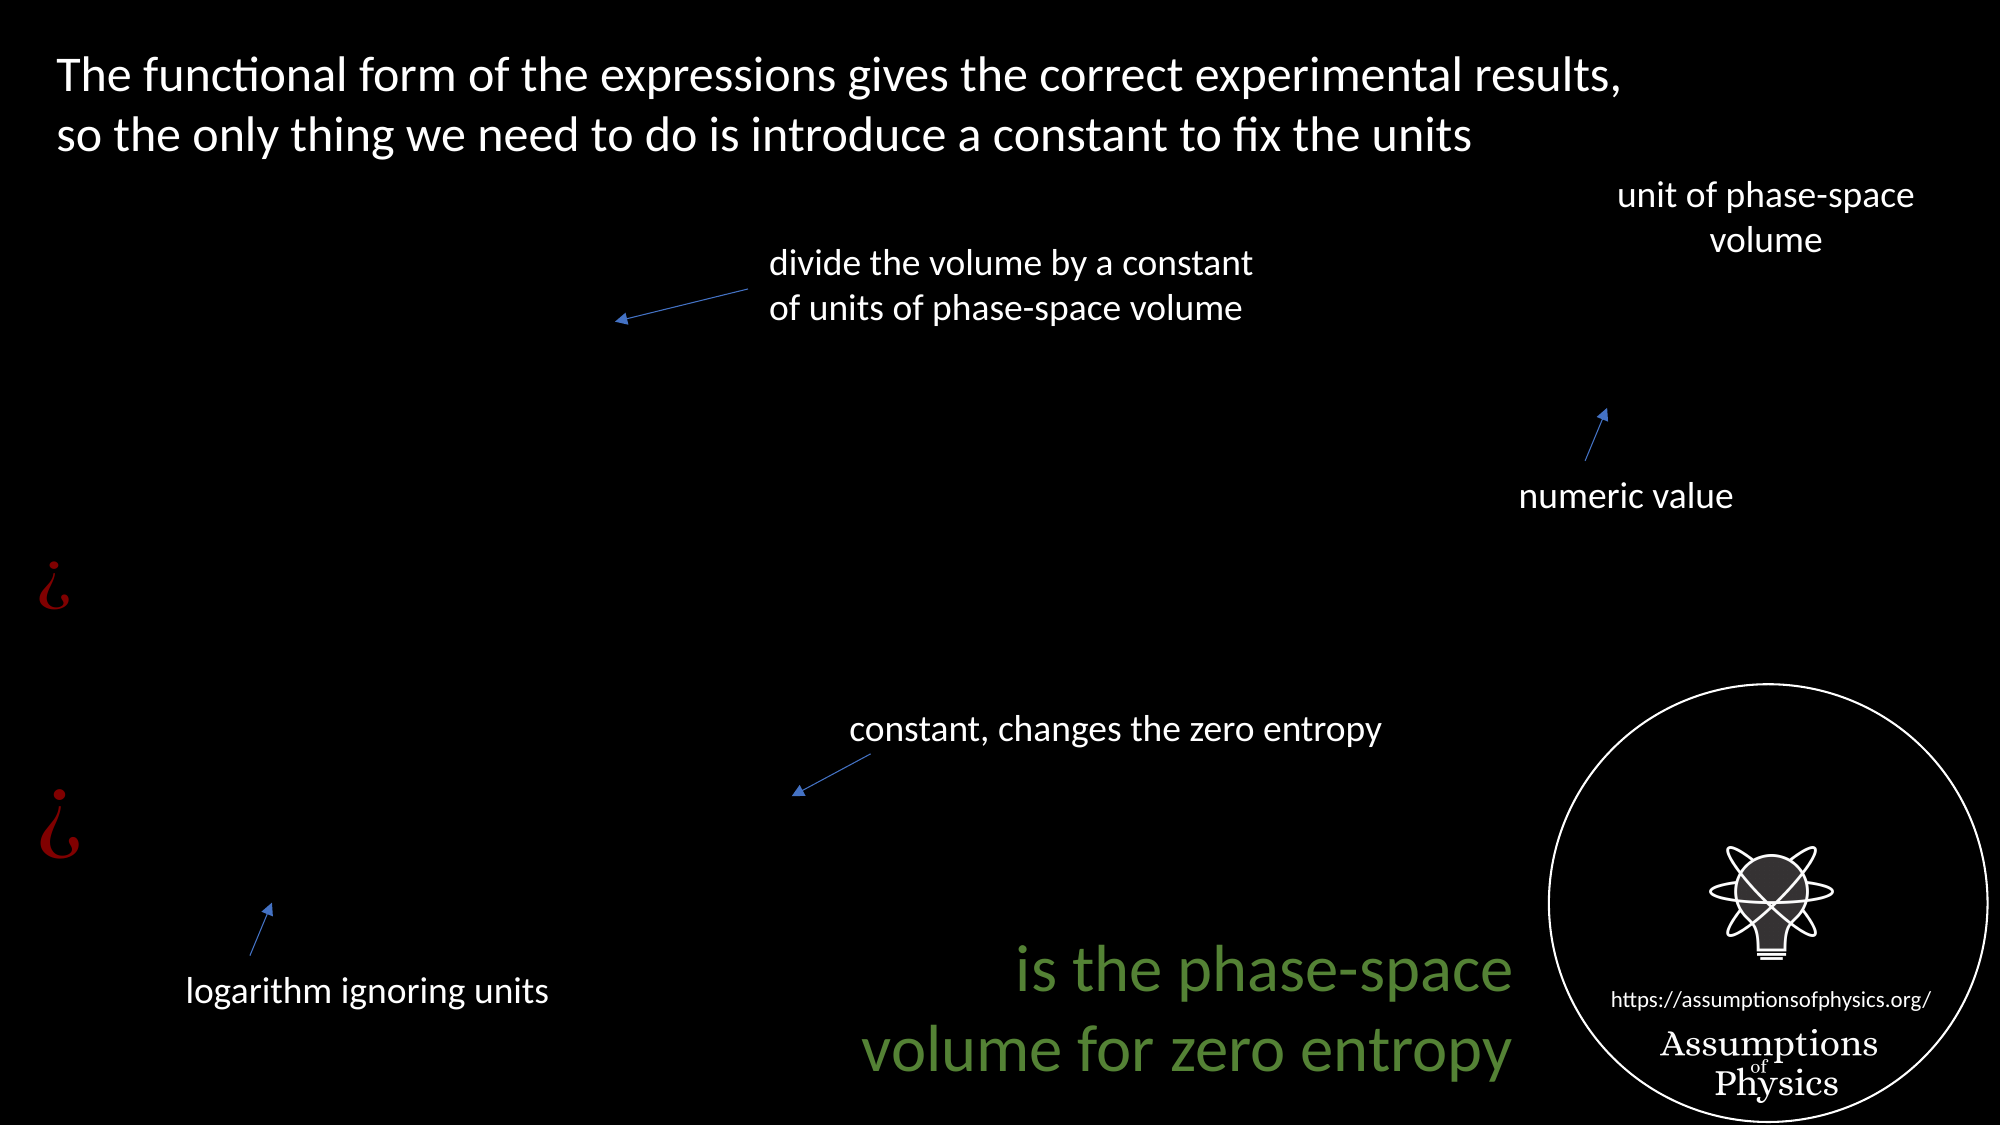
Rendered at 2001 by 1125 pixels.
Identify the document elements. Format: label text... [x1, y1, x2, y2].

text_box logarithm ignoring units [170, 958, 565, 1018]
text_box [249, 902, 272, 956]
picture [1709, 846, 1834, 960]
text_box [791, 753, 871, 797]
text_box constant, changes the zero entropy [834, 696, 1398, 757]
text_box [614, 288, 748, 322]
text_box divide the volume by a constant of units of phase-space volume [754, 230, 1297, 336]
picture [1660, 1029, 1877, 1103]
text_box The functional form of the expressions gives the correct experimental results, so the only thing we need to do is introduce a constant to fix the units [41, 33, 1680, 169]
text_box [1585, 407, 1608, 461]
text_box numeric value [1503, 463, 1749, 524]
text_box unit of phase-space volume [1602, 162, 1931, 268]
